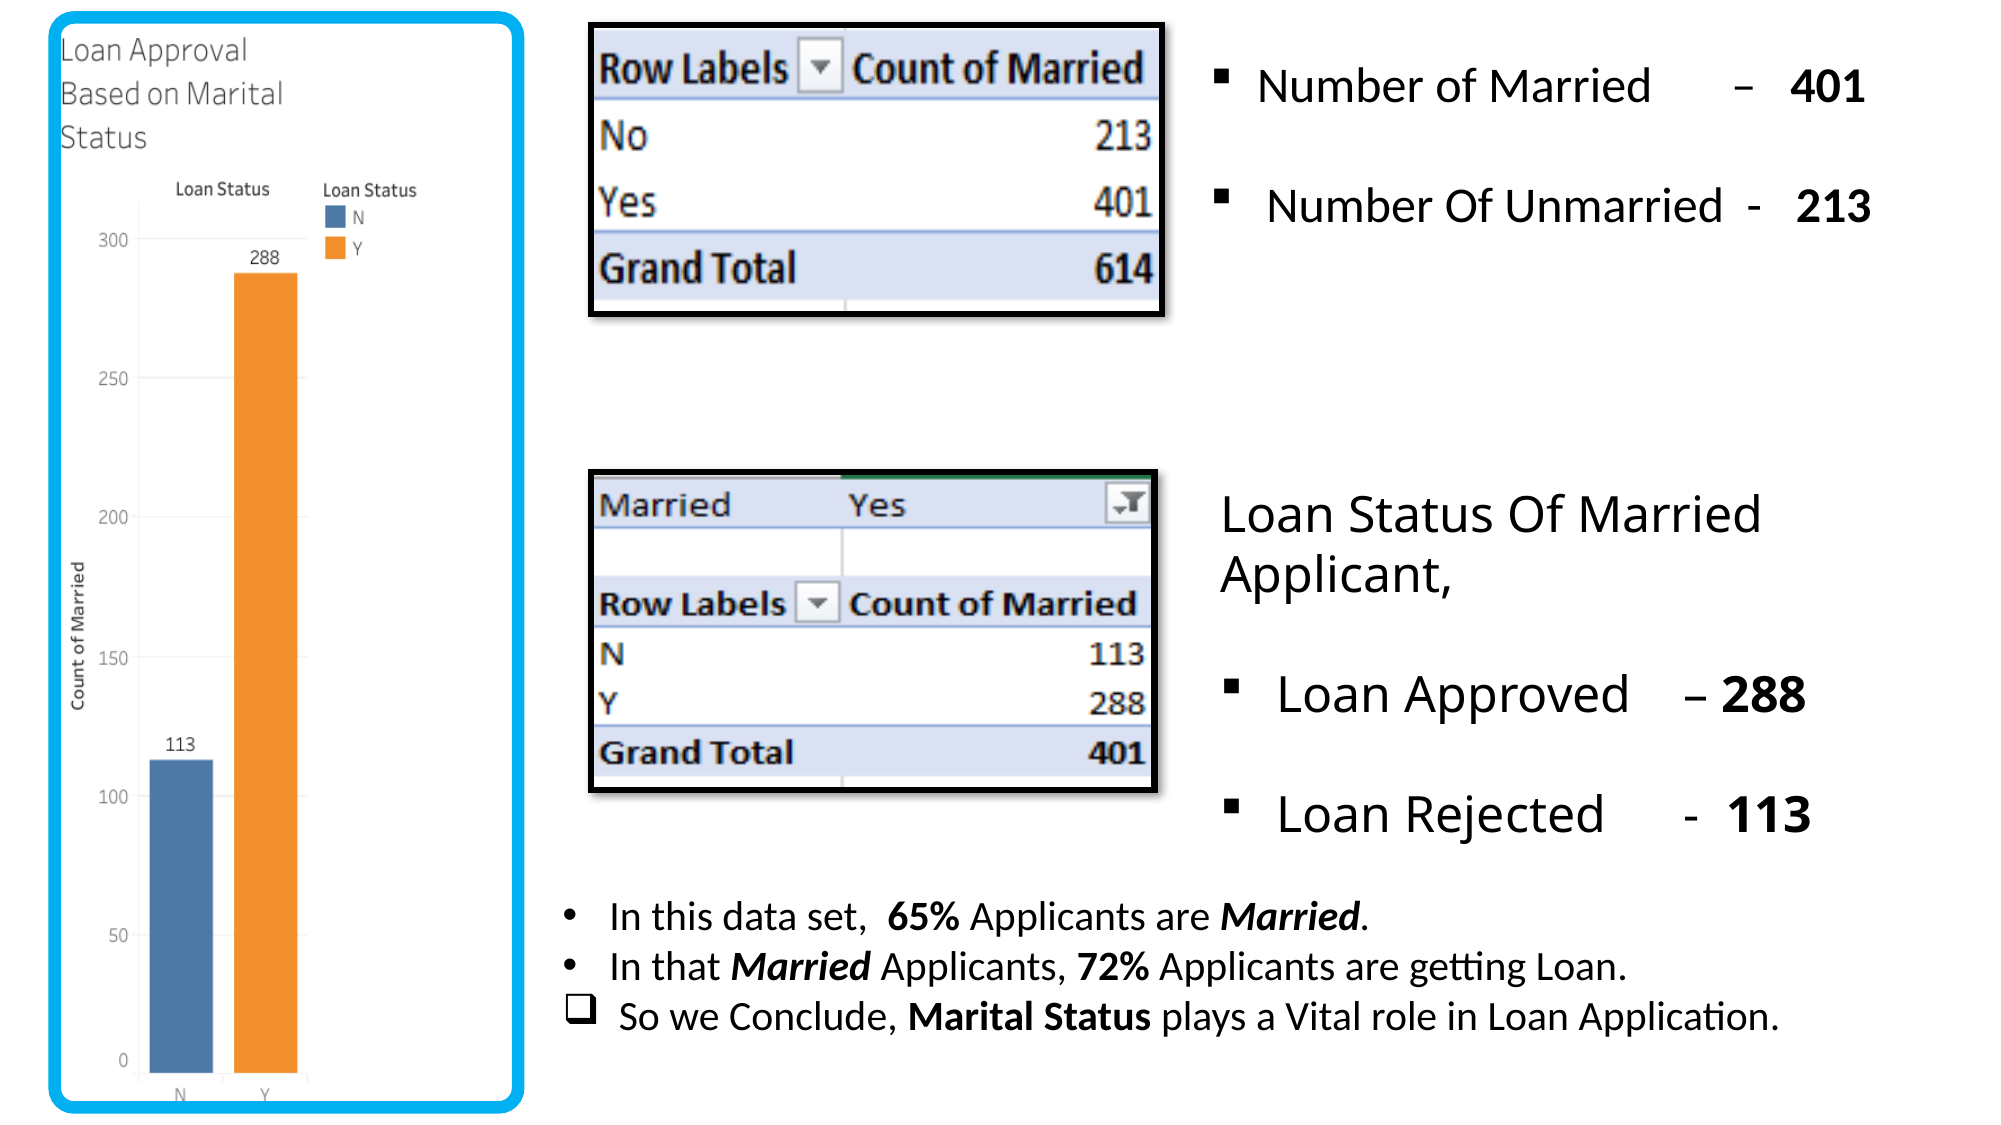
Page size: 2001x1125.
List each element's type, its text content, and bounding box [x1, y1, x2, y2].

text_box Loan Status Of Married Applicant, Loan Approved – 288 Loan Rejected - 113 [1205, 475, 1876, 971]
picture [62, 24, 511, 1100]
picture [594, 475, 1152, 787]
picture [594, 28, 1159, 311]
text_box In this data set, 65% Applicants are Married. In that Married Applicants, 72% Applicants are getting Loan. So we Conclude, Marital Status plays a Vital role in Loan Application. [547, 881, 1815, 1097]
text_box Number of Married – 401 Number Of Unmarried - 213 [1195, 45, 1946, 241]
